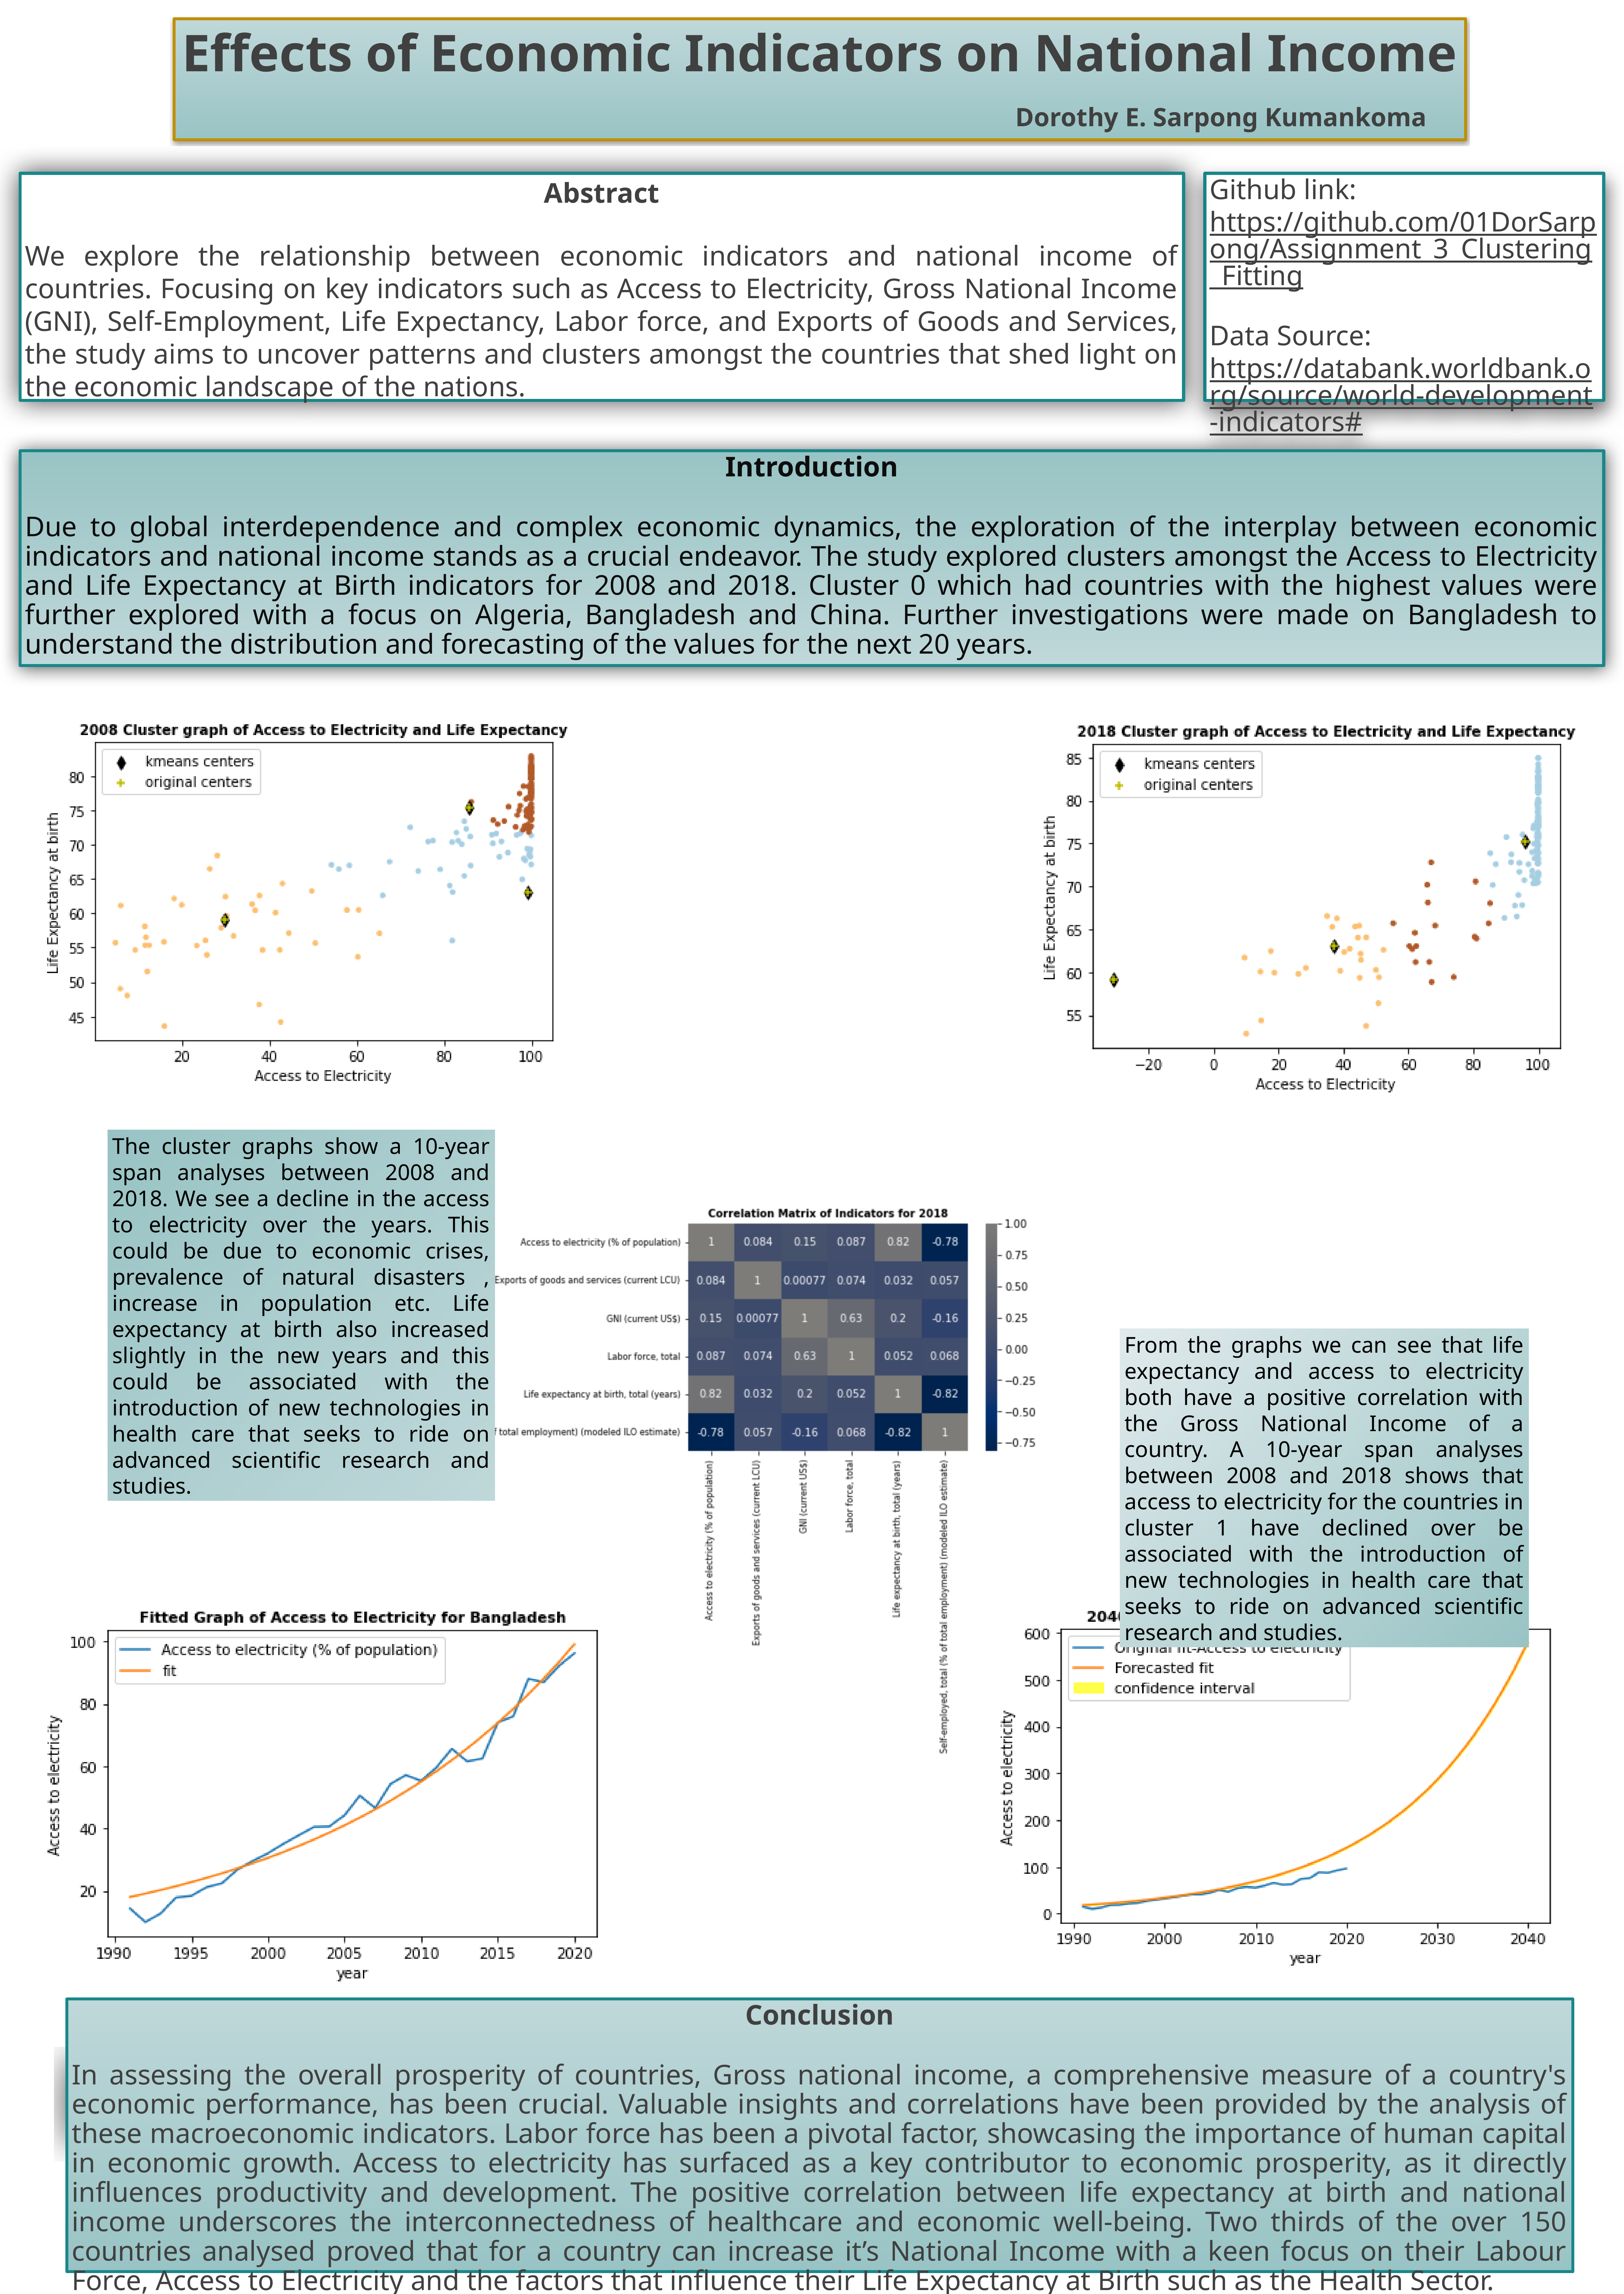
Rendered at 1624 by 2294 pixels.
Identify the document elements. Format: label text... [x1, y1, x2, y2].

title Effects of Economic Indicators on National Income Dorothy E. Sarpong Kumankoma [174, 19, 1466, 140]
text_box Conclusion In assessing the overall prosperity of countries, Gross national income, a comprehensive measure of a country's economic performance, has been crucial. Valuable insights and correlations have been provided by the analysis of these macroeconomic indicators. Labor force has been a pivotal factor, showcasing the importance of human capital in economic growth. Access to electricity has surfaced as a key contributor to economic prosperity, as it directly influences productivity and development. The positive correlation between life expectancy at birth and national income underscores the interconnectedness of healthcare and economic well-being. Two thirds of the over 150 countries analysed proved that for a country can increase it’s National Income with a keen focus on their Labour Force, Access to Electricity and the factors that influence their Life Expectancy at Birth such as the Health Sector. [67, 1999, 1573, 2272]
picture [39, 715, 577, 1092]
text_box Introduction Due to global interdependence and complex economic dynamics, the exploration of the interplay between economic indicators and national income stands as a crucial endeavor. The study explored clusters amongst the Access to Electricity and Life Expectancy at Birth indicators for 2008 and 2018. Cluster 0 which had countries with the highest values were further explored with a focus on Algeria, Bangladesh and China. Further investigations were made on Bangladesh to understand the distribution and forecasting of the values for the next 20 years. [20, 451, 1604, 666]
picture [39, 1202, 1560, 1990]
text_box The cluster graphs show a 10-year span analyses between 2008 and 2018. We see a decline in the access to electricity over the years. This could be due to economic crises, prevalence of natural disasters , increase in population etc. Life expectancy at birth also increased slightly in the new years and this could be associated with the introduction of new technologies in health care that seeks to ride on advanced scientific research and studies. [108, 1130, 495, 1501]
text_box From the graphs we can see that life expectancy and access to electricity both have a positive correlation with the Gross National Income of a country. A 10-year span analyses between 2008 and 2018 shows that access to electricity for the countries in cluster 1 have declined over be associated with the introduction of new technologies in health care that seeks to ride on advanced scientific research and studies. [1120, 1328, 1529, 1602]
text_box Abstract We explore the relationship between economic indicators and national income of countries. Focusing on key indicators such as Access to Electricity, Gross National Income (GNI), Self-Employment, Life Expectancy, Labor force, and Exports of Goods and Services, the study aims to uncover patterns and clusters amongst the countries that shed light on the economic landscape of the nations. [20, 173, 1184, 401]
picture [1035, 716, 1585, 1101]
text_box Github link: https://github.com/01DorSarpong/Assignment_3_Clustering_Fitting Data Source: https://databank.worldbank.org/source/world-development-indicators# [1205, 173, 1604, 401]
